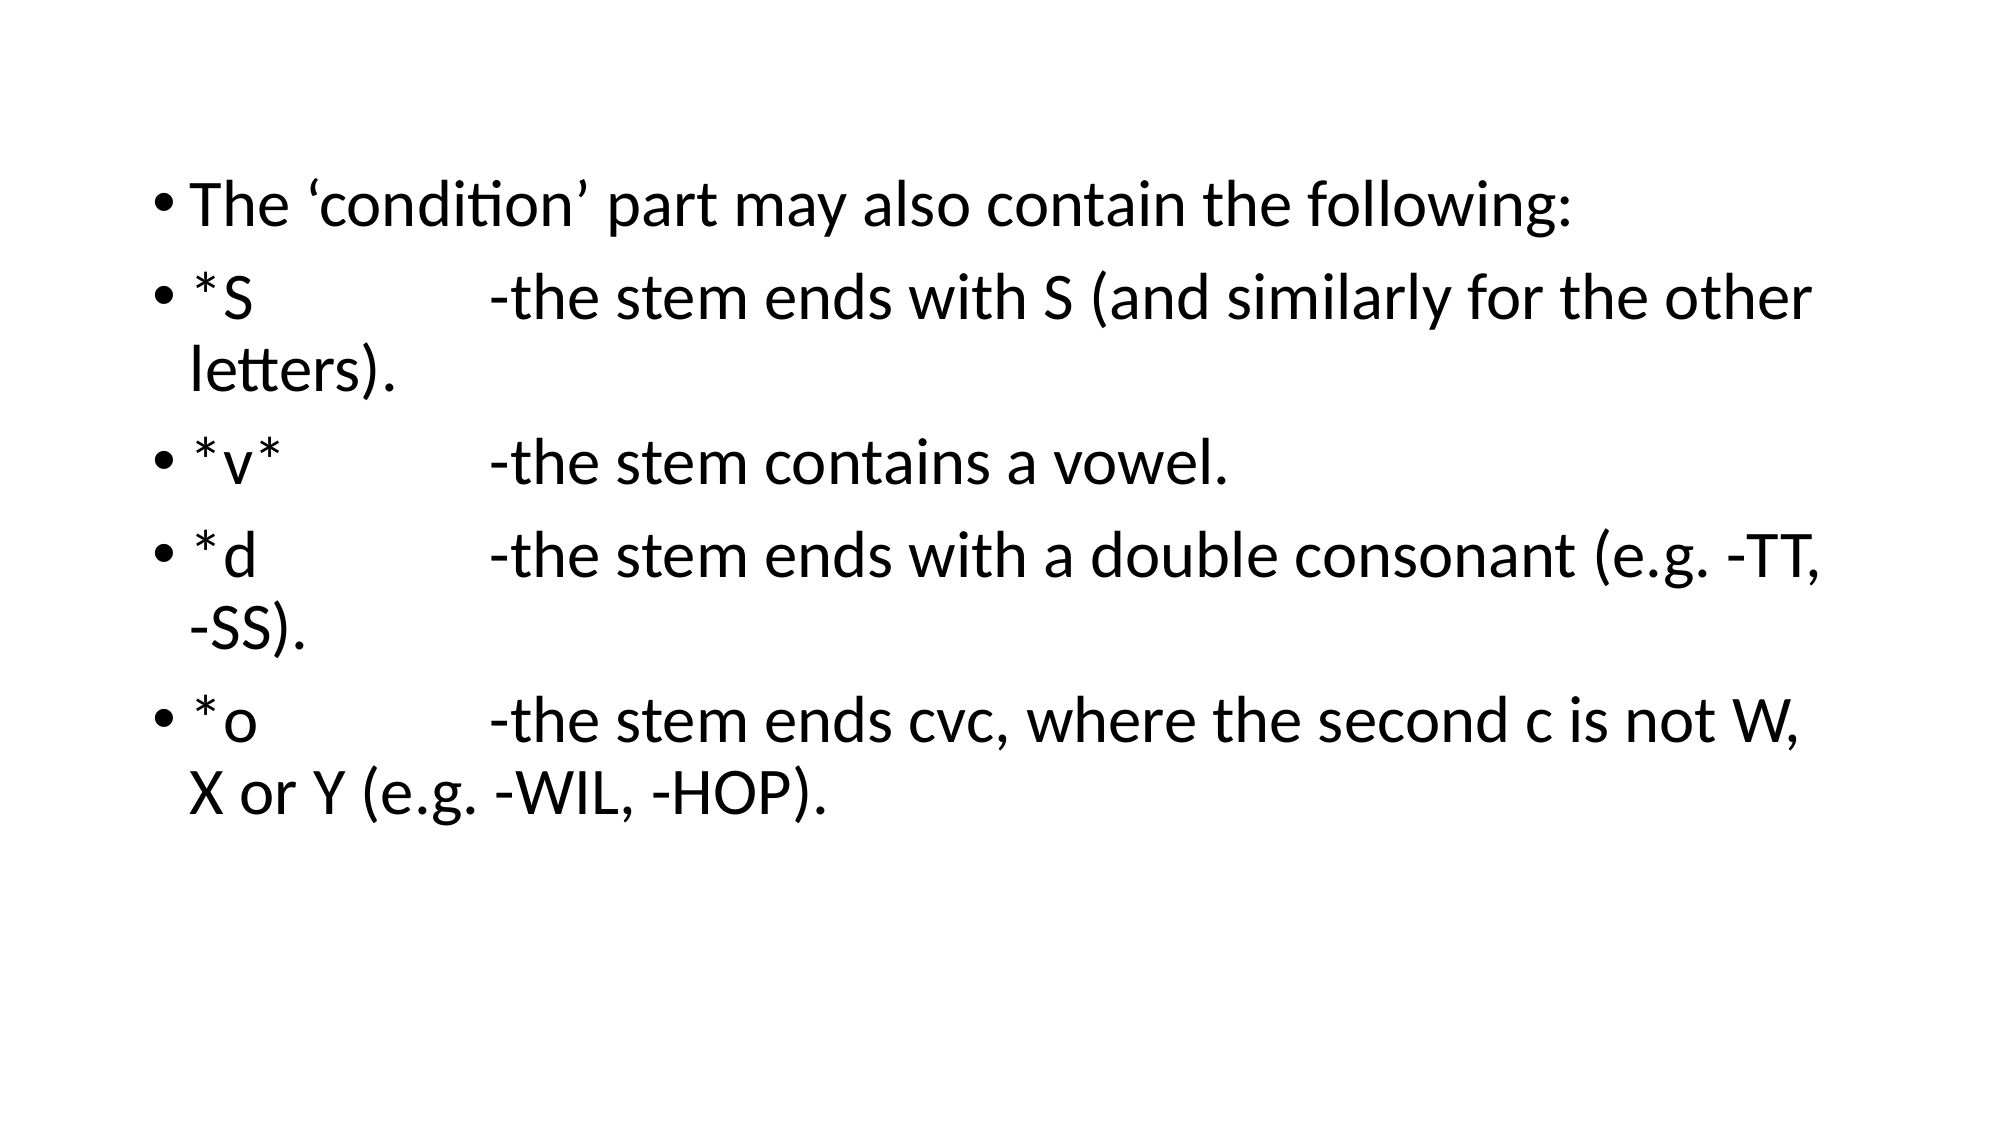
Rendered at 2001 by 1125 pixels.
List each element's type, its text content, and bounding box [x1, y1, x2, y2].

list The ‘condition’ part may also contain the following: *S -the stem ends with S (and similarly for the other letters). *v* -the stem contains a vowel. *d -the stem ends with a double consonant (e.g. -TT, -SS). *o -the stem ends cvc, where the second c is not W, X or Y (e.g. -WIL, -HOP). [137, 161, 1863, 1014]
